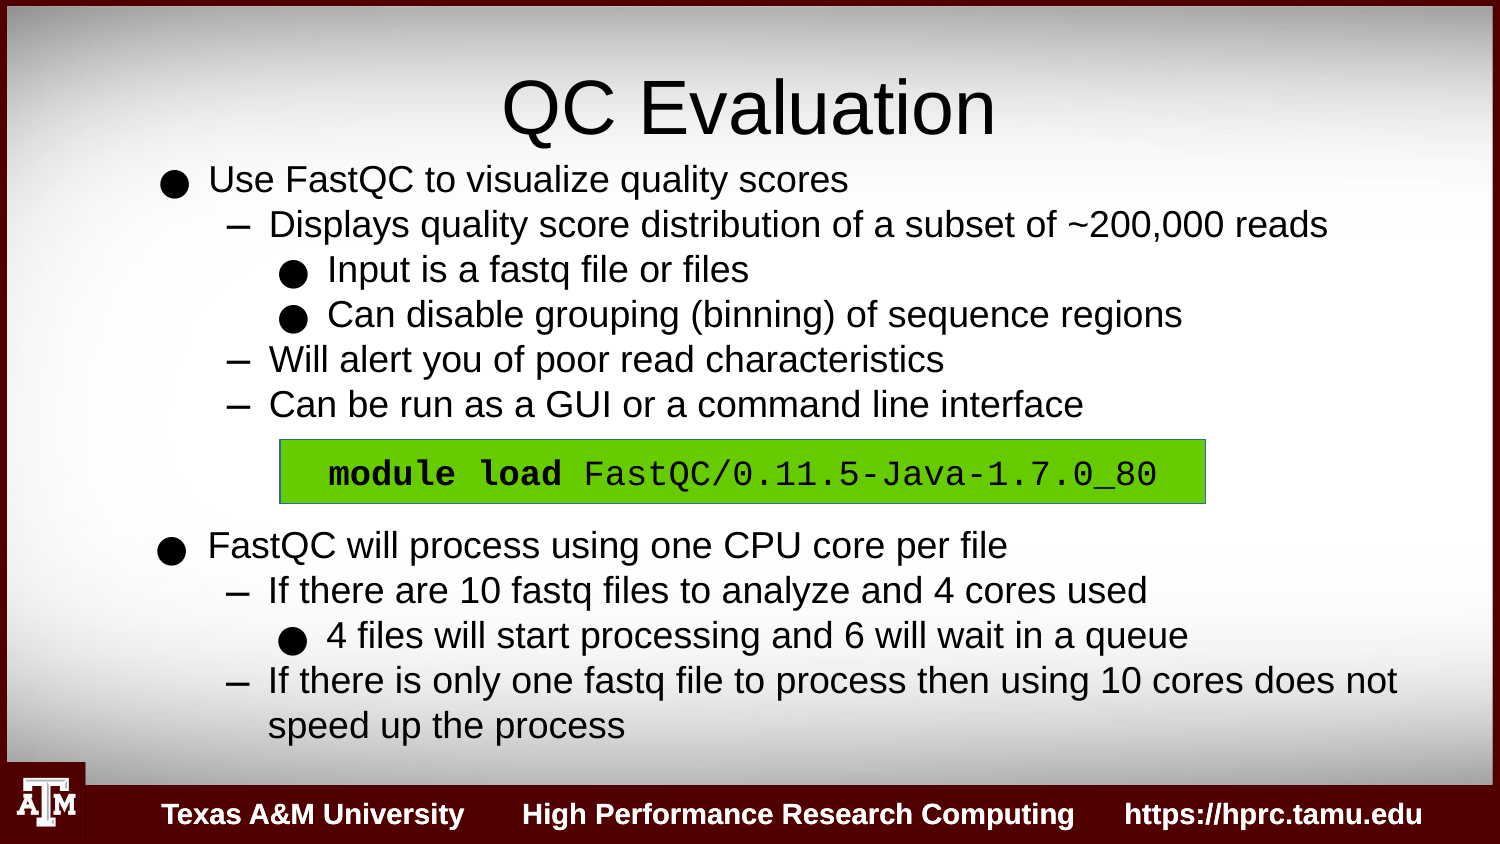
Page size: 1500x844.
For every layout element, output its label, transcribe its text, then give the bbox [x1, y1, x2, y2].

text_box QC Evaluation [74, 33, 1425, 175]
text_box FastQC will process using one CPU core per file If there are 10 fastq files to analyze and 4 cores used 4 files will start processing and 6 will wait in a queue If there is only one fastq file to process then using 10 cores does not speed up the process [149, 521, 1432, 757]
text_box Use FastQC to visualize quality scores Displays quality score distribution of a subset of ~200,000 reads Input is a fastq file or files Can disable grouping (binning) of sequence regions Will alert you of poor read characteristics Can be run as a GUI or a command line interface [149, 155, 1490, 503]
picture [0, 6, 1493, 844]
